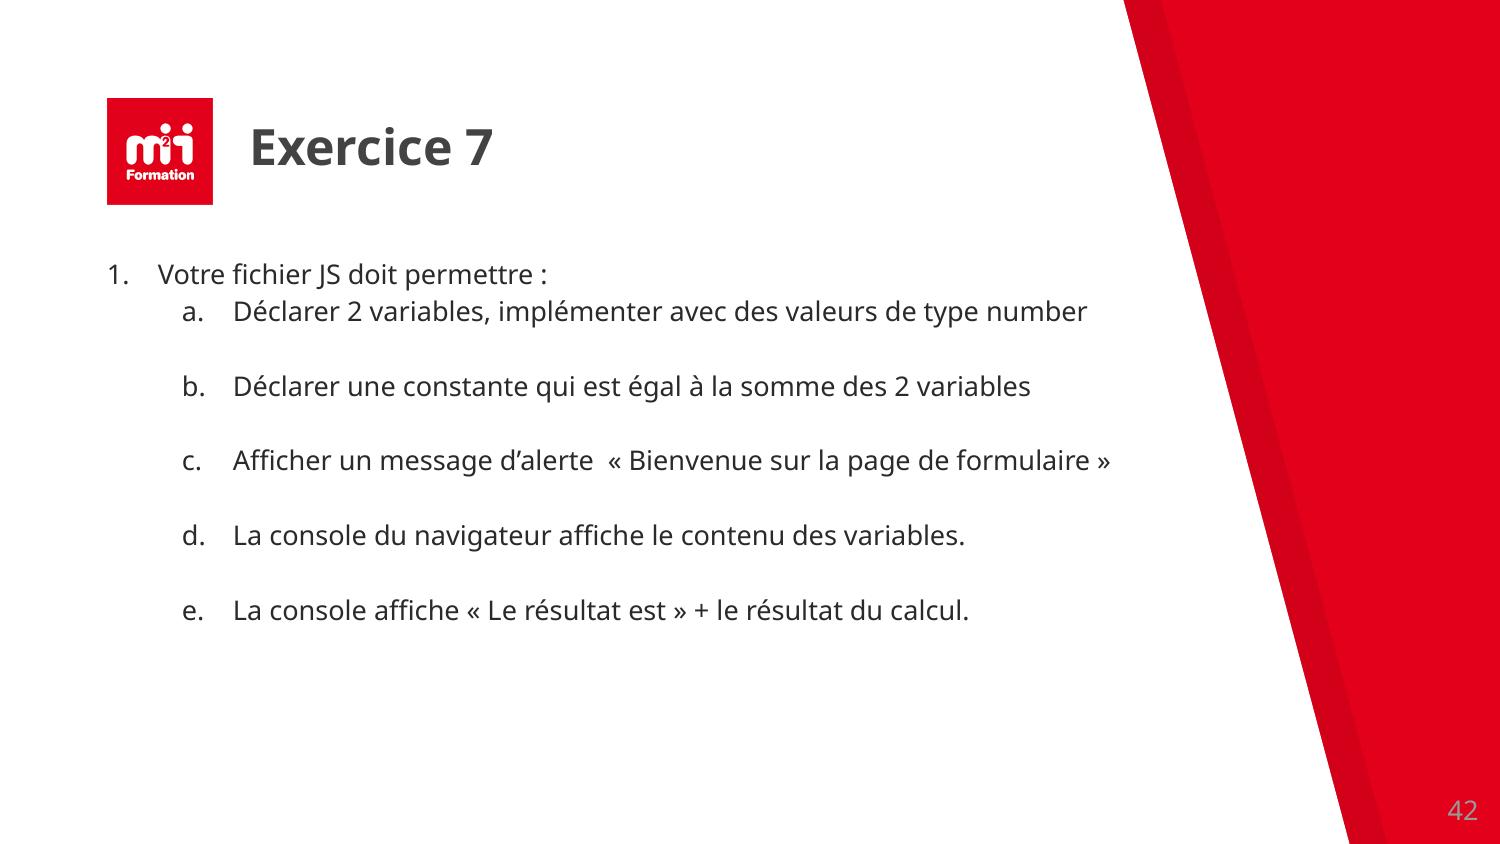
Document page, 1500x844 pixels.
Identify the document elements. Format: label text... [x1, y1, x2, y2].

slide_number ‹#› [1403, 779, 1494, 844]
picture [106, 98, 214, 206]
list Votre fichier JS doit permettre : Déclarer 2 variables, implémenter avec des valeurs de type number Déclarer une constante qui est égal à la somme des 2 variables Afficher un message d’alerte « Bienvenue sur la page de formulaire » La console du navigateur affiche le contenu des variables. La console affiche « Le résultat est » + le résultat du calcul. [67, 237, 1240, 827]
title Exercice 7 [234, 123, 1115, 191]
